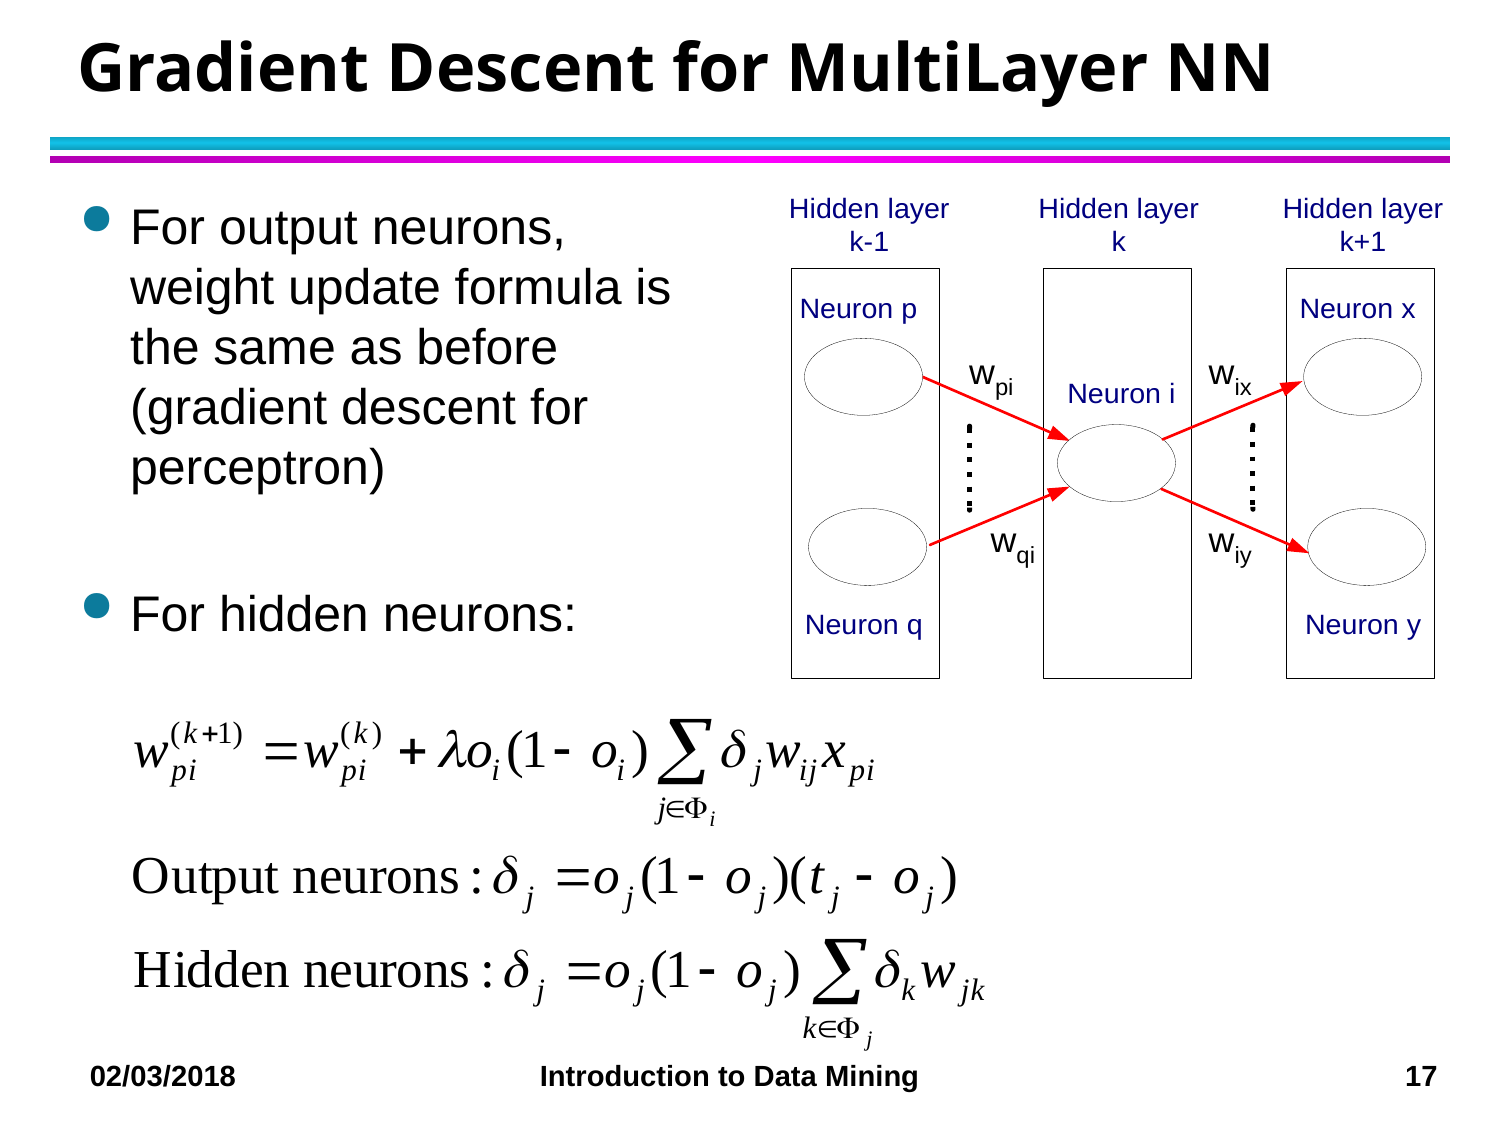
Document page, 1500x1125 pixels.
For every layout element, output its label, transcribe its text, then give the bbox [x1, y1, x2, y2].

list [124, 707, 1001, 1063]
list For output neurons, weight update formula is the same as before (gradient descent for perceptron) For hidden neurons: [67, 187, 738, 1038]
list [787, 187, 1445, 680]
title Gradient Descent for MultiLayer NN [62, 24, 1421, 113]
